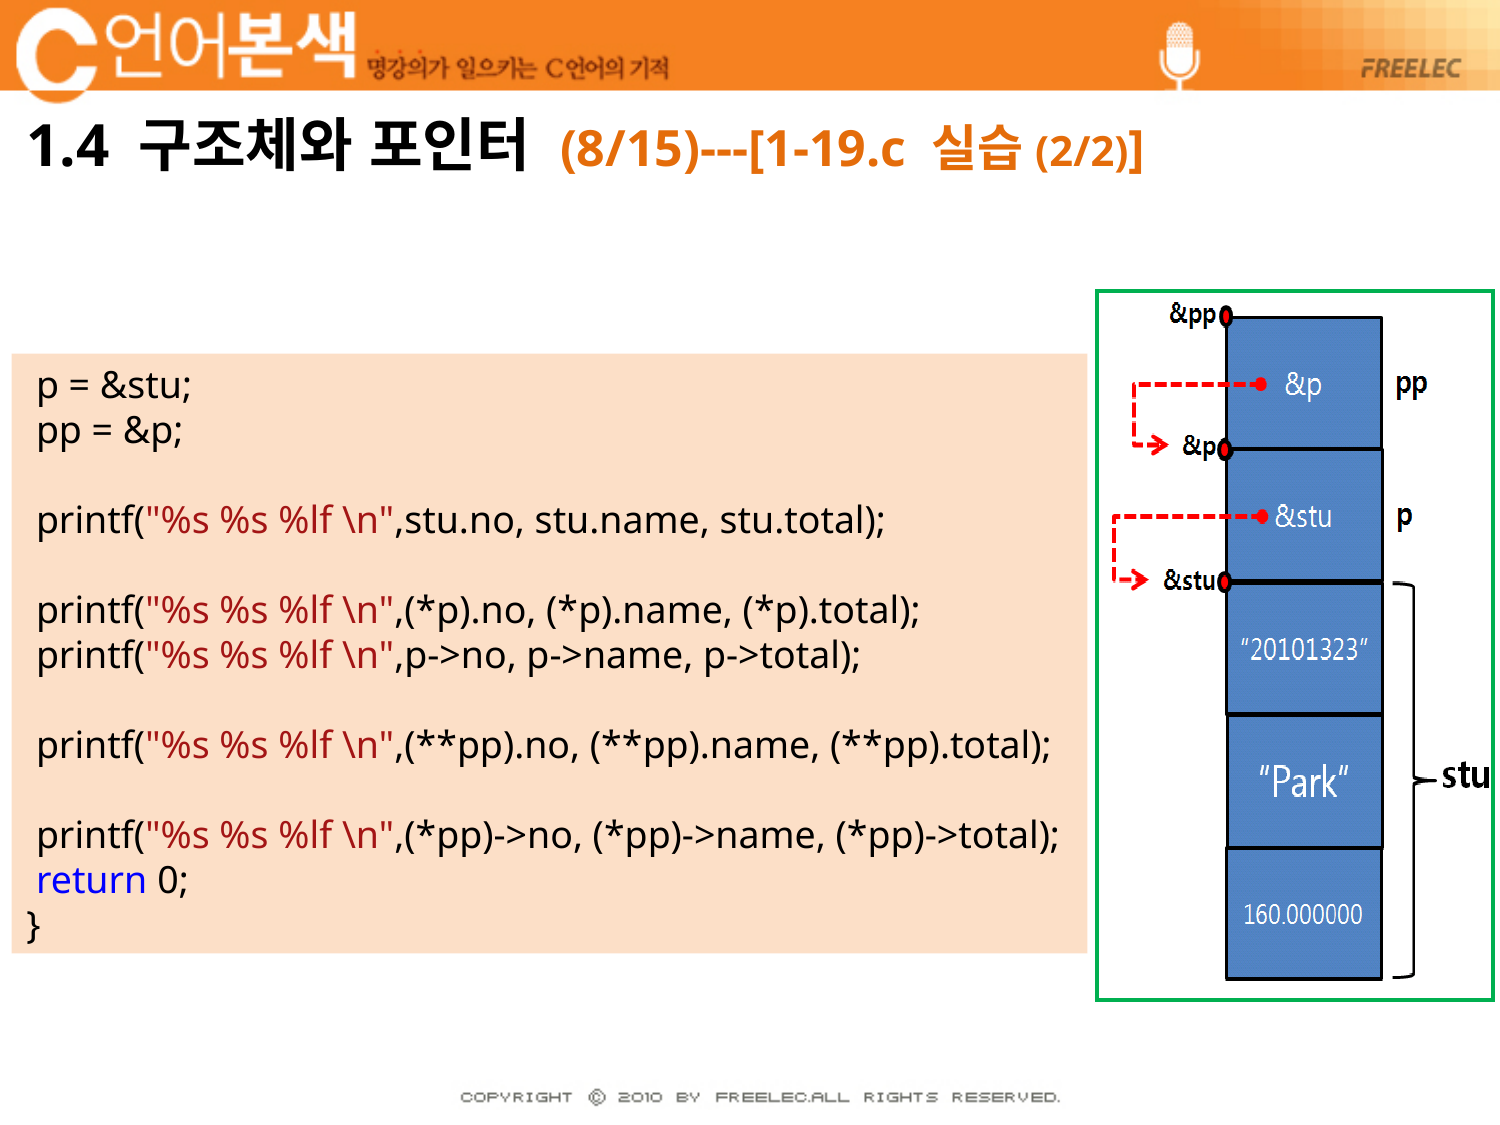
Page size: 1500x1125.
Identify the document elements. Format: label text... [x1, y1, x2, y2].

title 1.4 구조체와 포인터 (8/15)---[1-19.c 실습(2/2)] [11, 107, 1500, 178]
picture [0, 0, 1500, 1125]
text_box p = &stu; pp = &p; printf("%s %s %lf \n",stu.no, stu.name, stu.total); printf("%s %s %lf \n",(*p).no, (*p).name, (*p).total); printf("%s %s %lf \n",p->no, p->name, p->total); printf("%s %s %lf \n",(**pp).no, (**pp).name, (**pp).total); printf("%s %s %lf \n",(*pp)->no, (*pp)->name, (*pp)->total); return 0; } [11, 353, 1088, 954]
